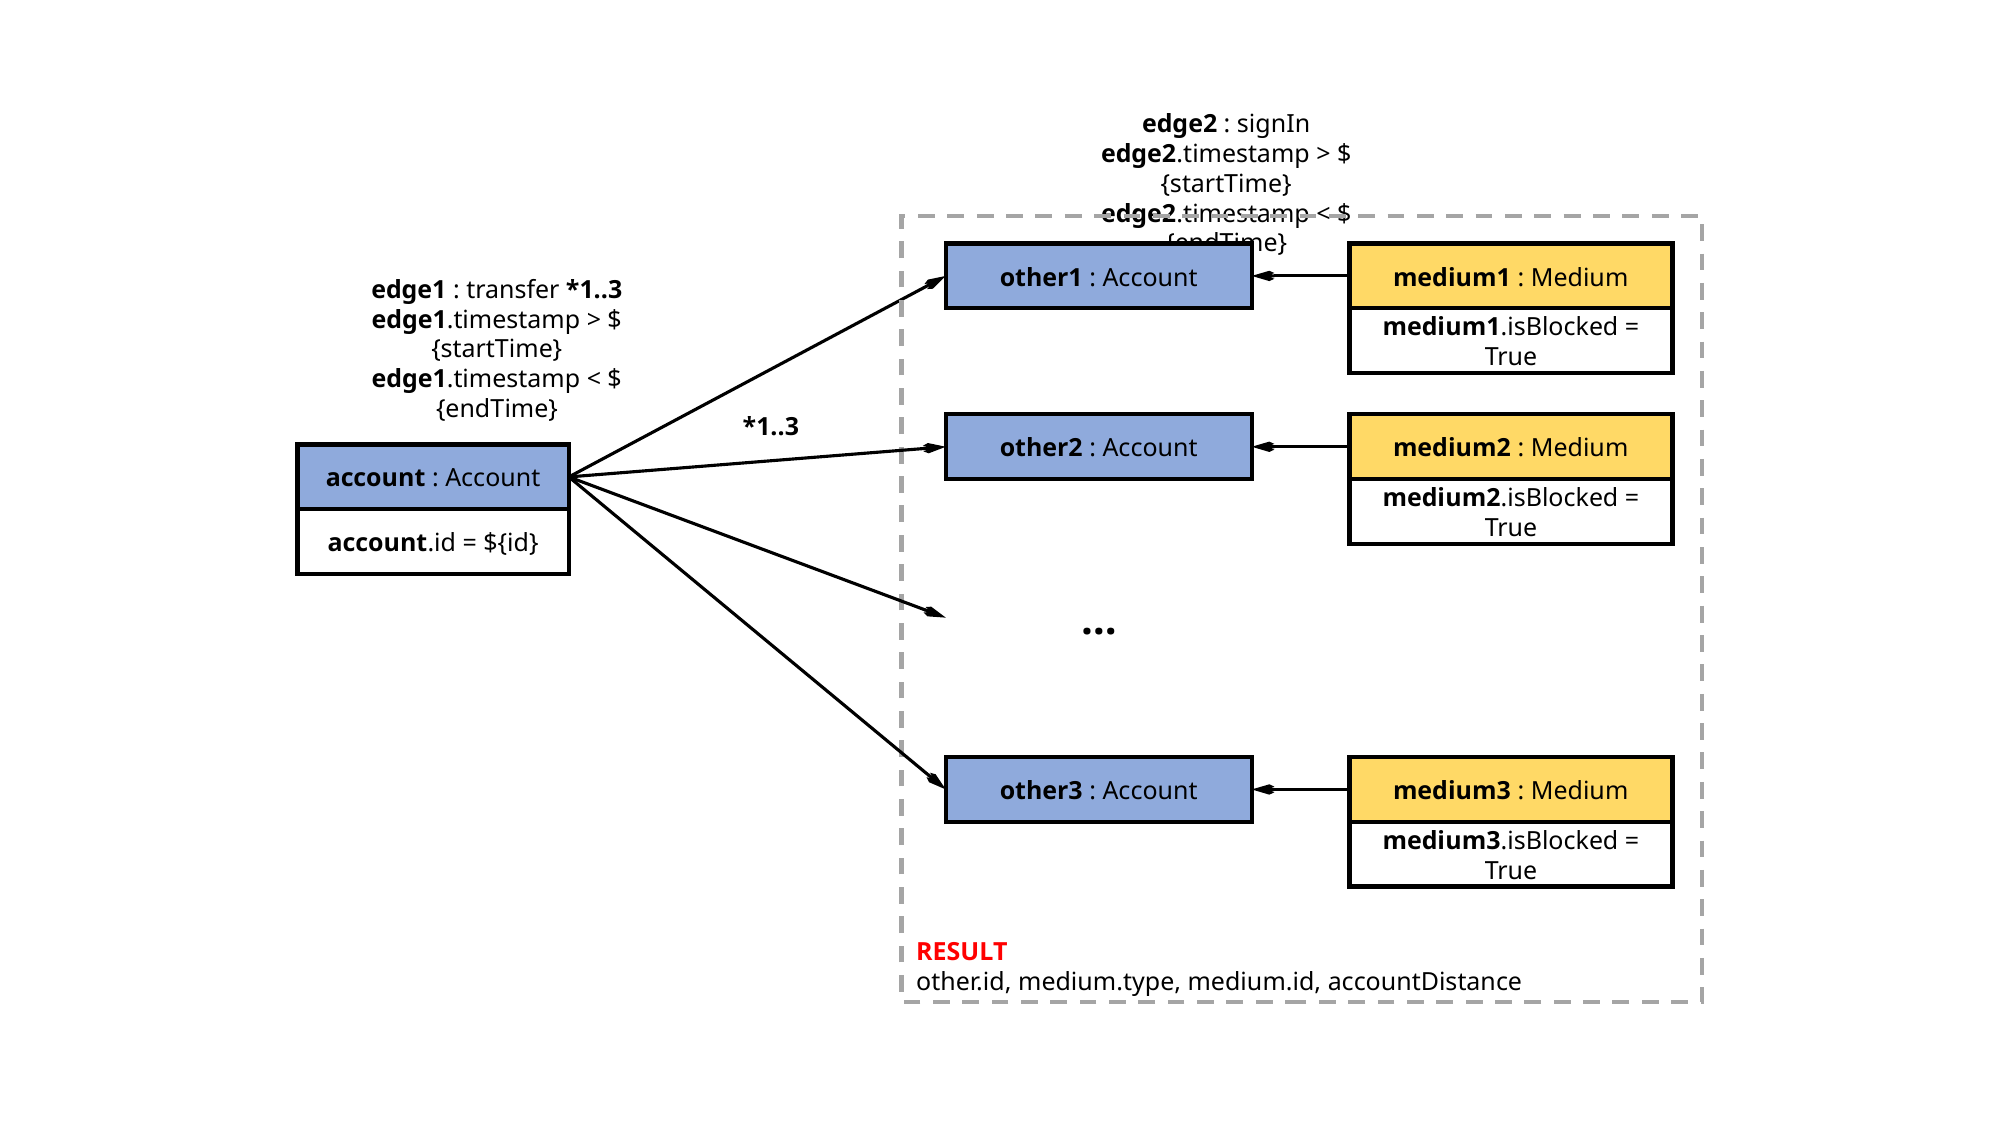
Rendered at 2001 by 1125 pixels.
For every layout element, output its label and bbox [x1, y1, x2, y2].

text_box [297, 99, 1703, 1003]
